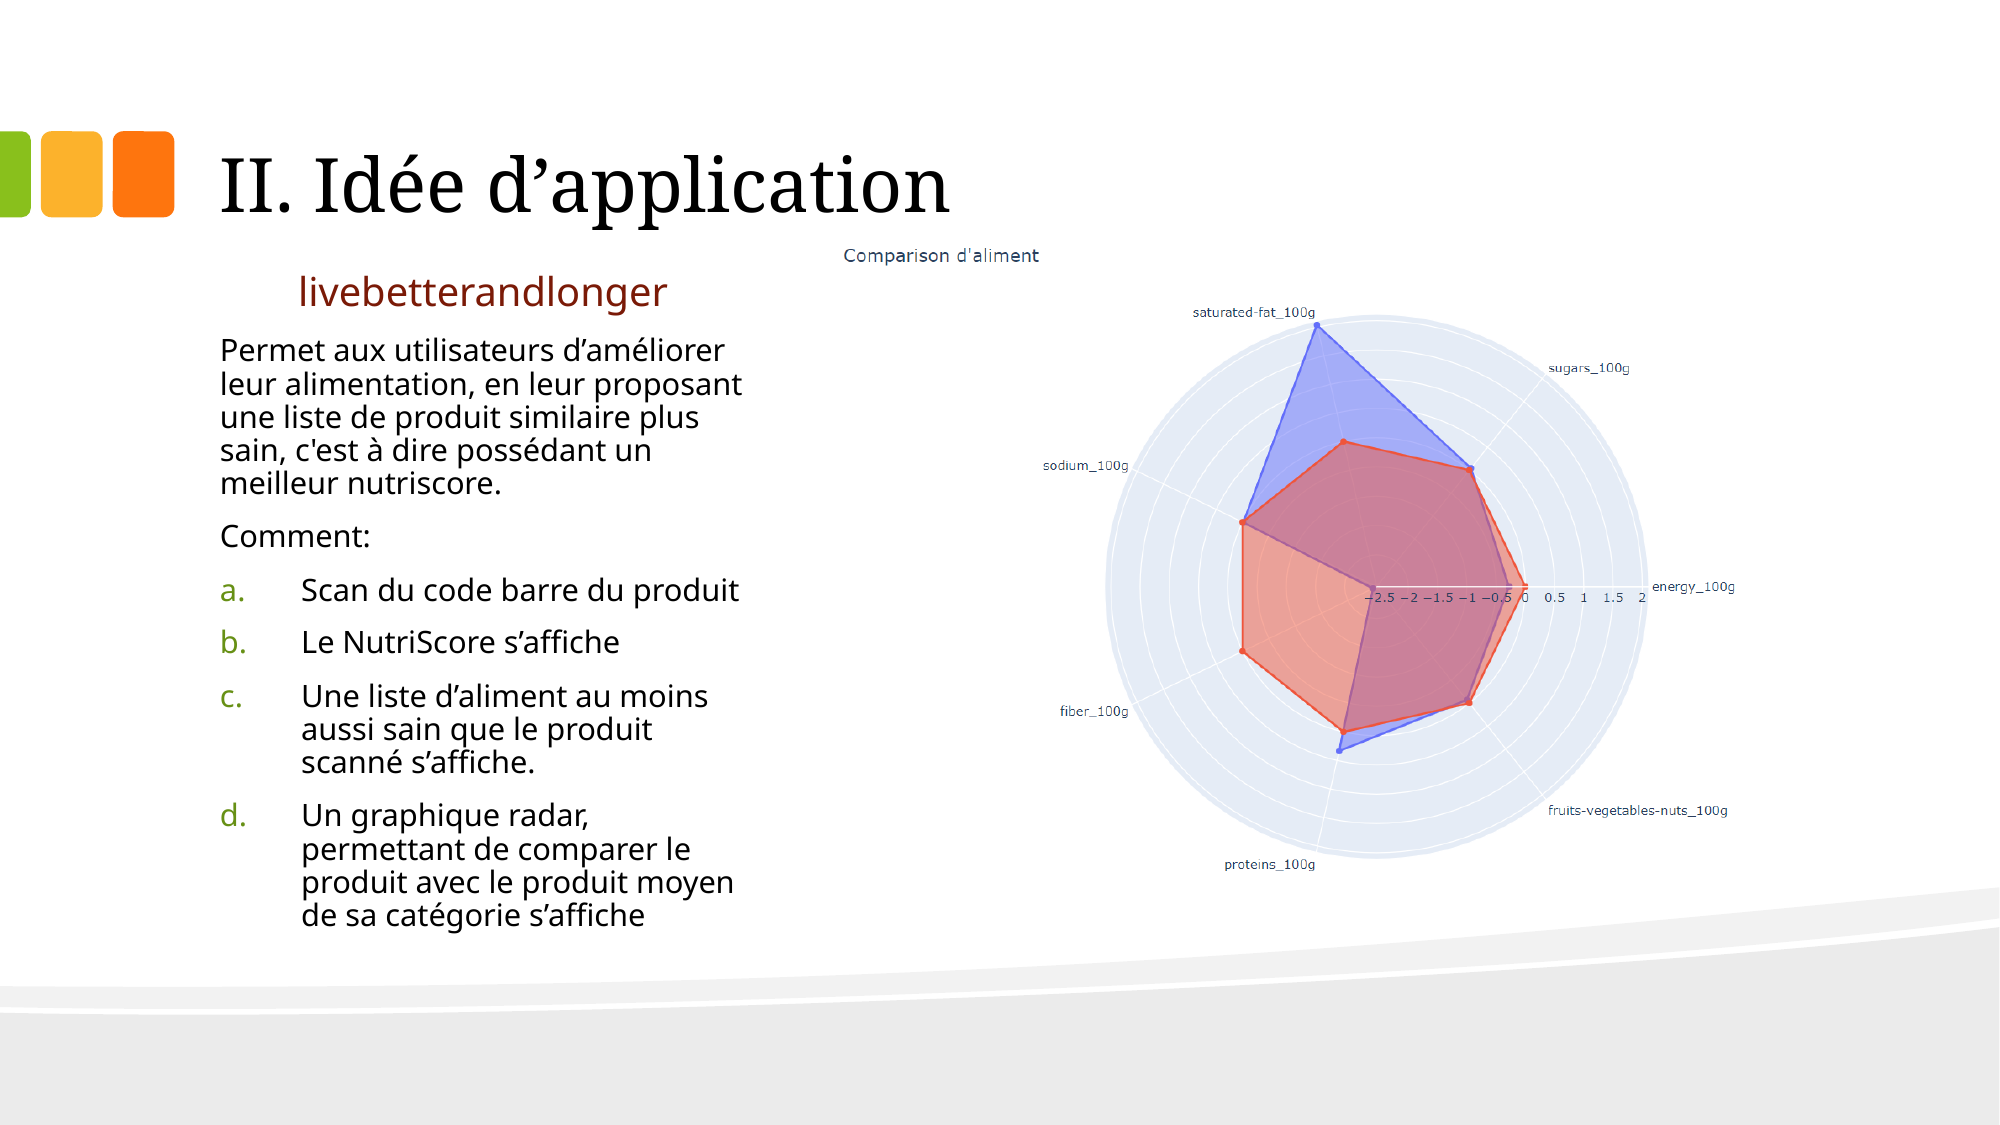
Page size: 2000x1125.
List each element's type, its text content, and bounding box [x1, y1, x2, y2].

title II. Idée d’application [199, 24, 1800, 238]
list livebetterandlonger Permet aux utilisateurs d’améliorer leur alimentation, en leur proposant une liste de produit similaire plus sain, c'est à dire possédant un meilleur nutriscore. Comment: Scan du code barre du produit Le NutriScore s’affiche Une liste d’aliment au moins aussi sain que le produit scanné s’affiche. Un graphique radar, permettant de comparer le produit avec le produit moyen de sa catégorie s’affiche [199, 262, 767, 1013]
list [822, 228, 1823, 897]
